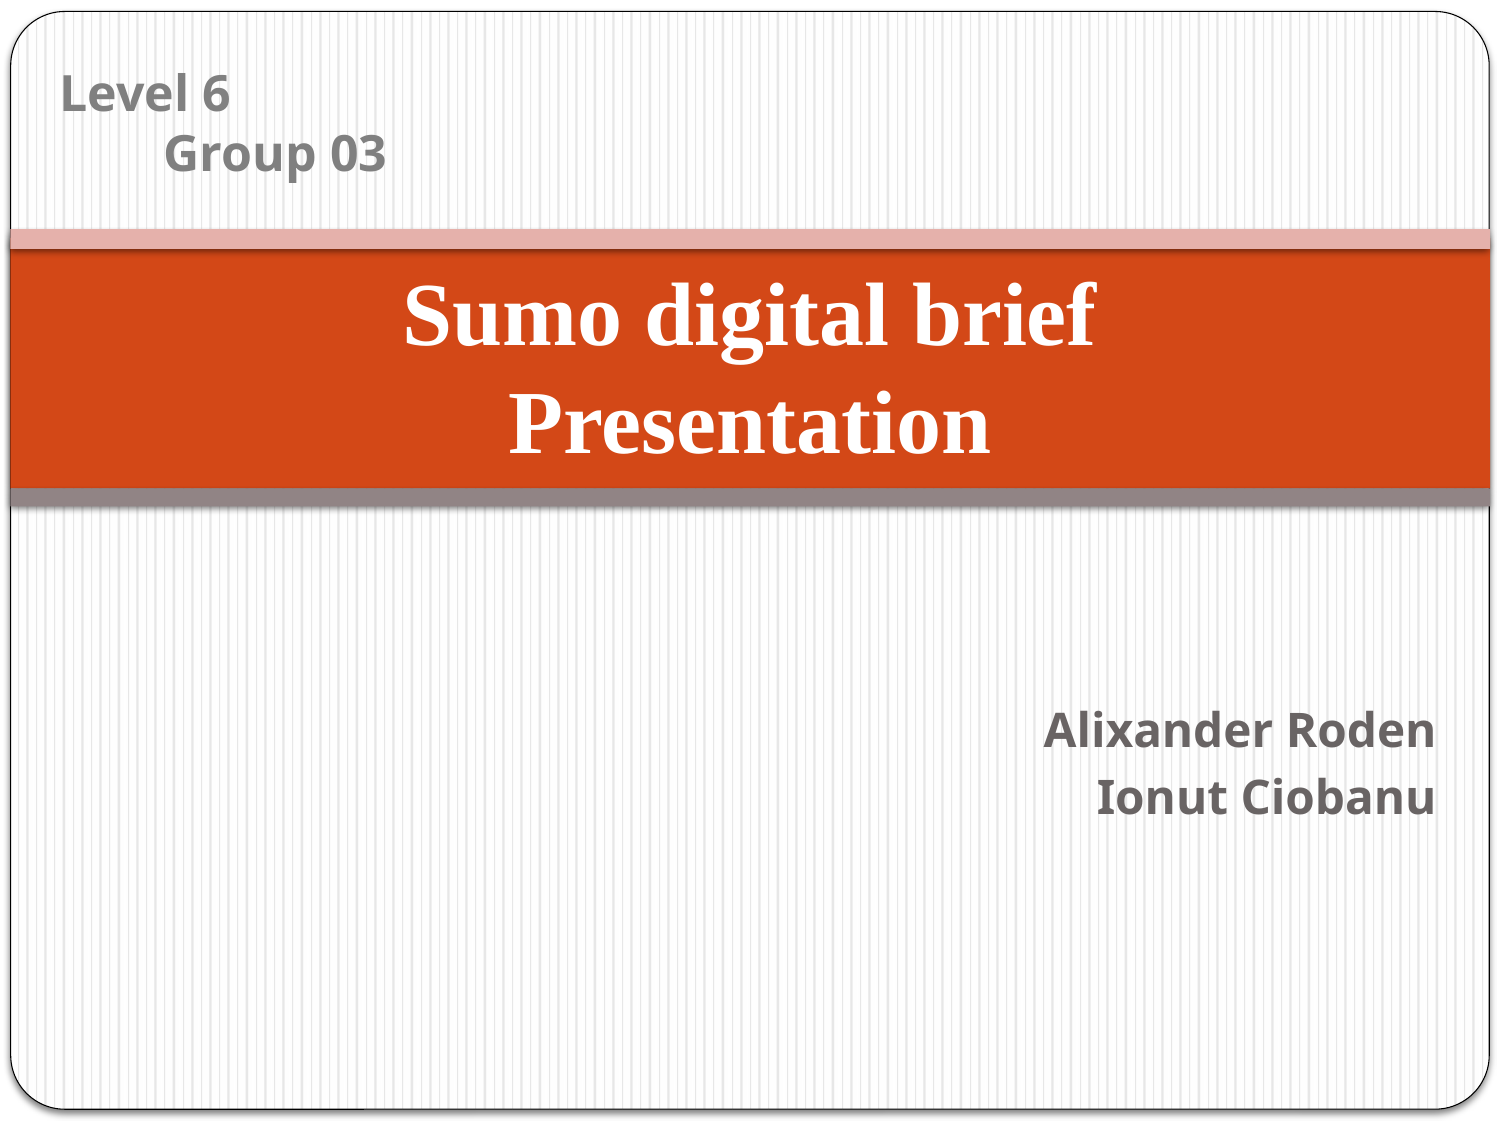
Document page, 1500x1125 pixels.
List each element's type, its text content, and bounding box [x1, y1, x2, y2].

subtitle Alixander Roden Ionut Ciobanu [950, 692, 1452, 835]
title Sumo digital brief Presentation [75, 247, 1425, 489]
text_box Level 6 Group 03 [44, 54, 402, 190]
